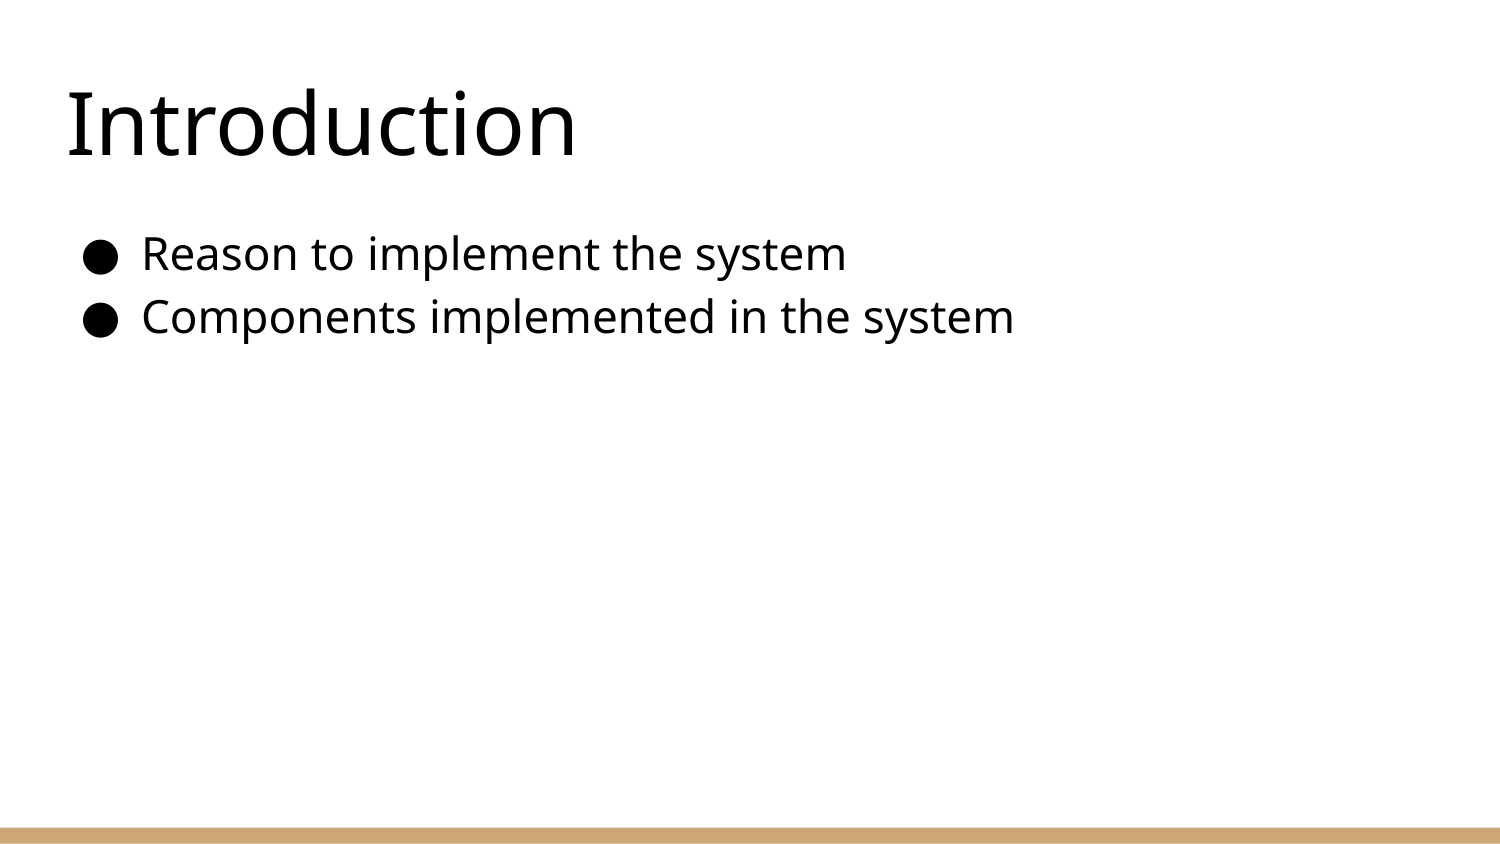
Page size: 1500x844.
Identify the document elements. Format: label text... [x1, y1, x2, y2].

list Reason to implement the system Components implemented in the system [51, 200, 1449, 752]
title Introduction [51, 51, 1449, 189]
